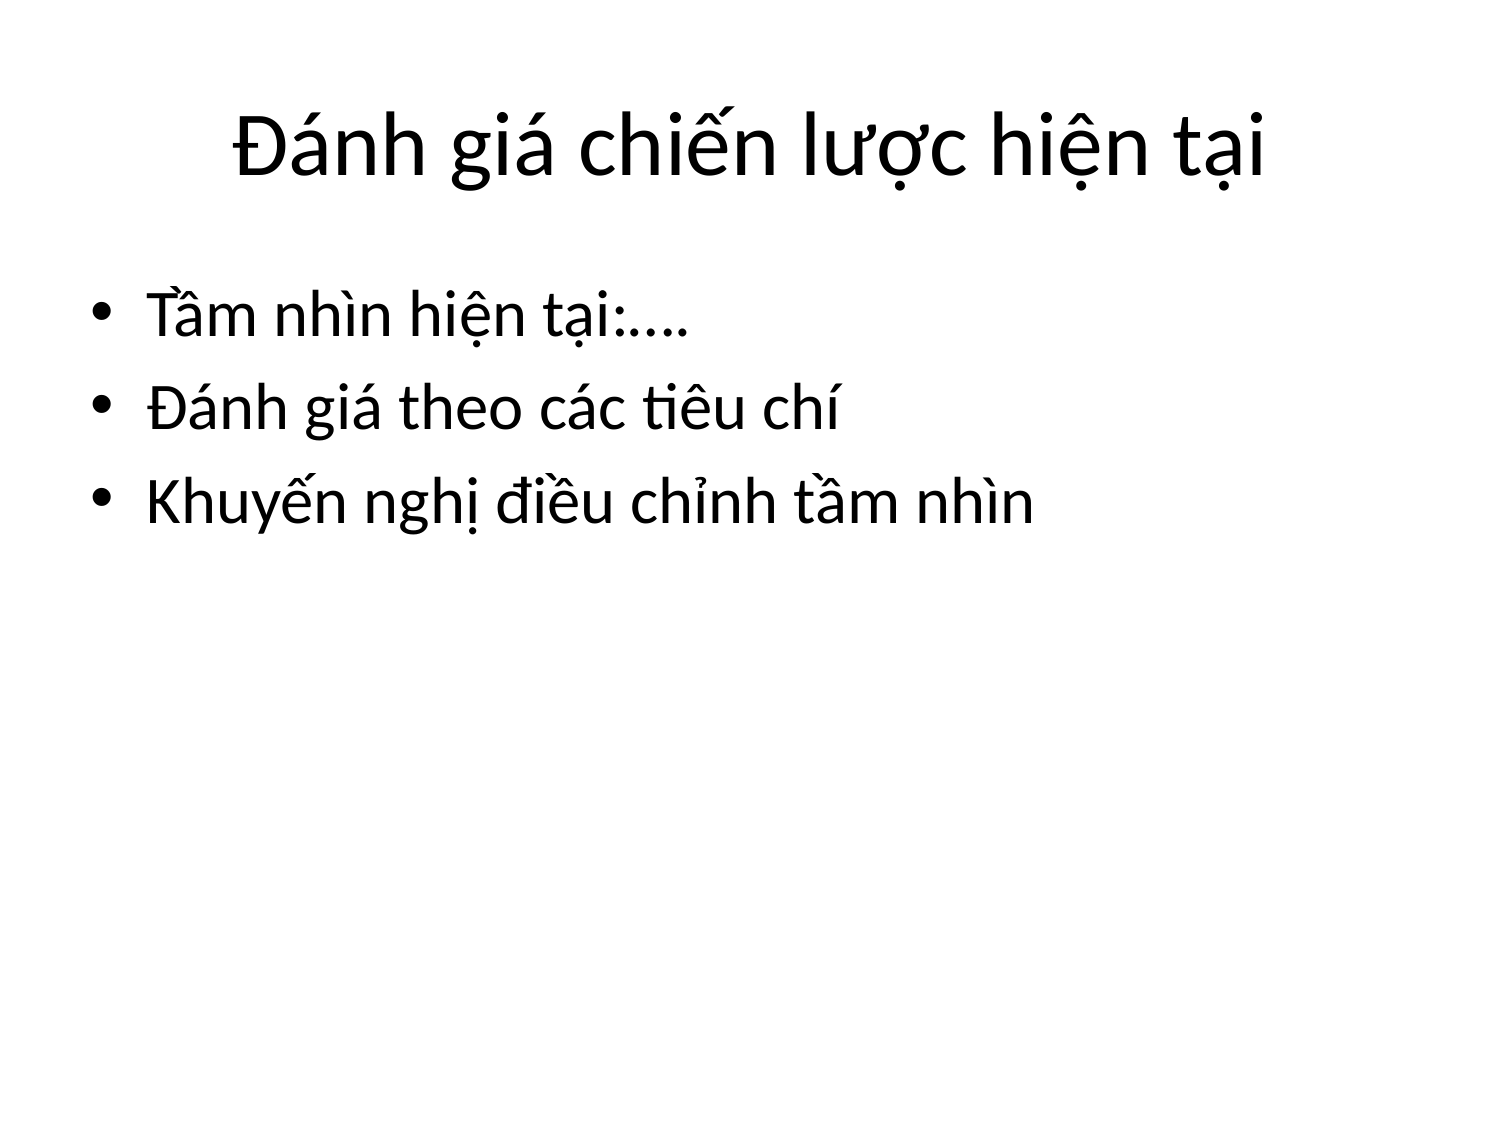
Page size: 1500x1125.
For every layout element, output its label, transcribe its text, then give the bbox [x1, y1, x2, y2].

list Tầm nhìn hiện tại:…. Đánh giá theo các tiêu chí Khuyến nghị điều chỉnh tầm nhìn [75, 262, 1425, 1005]
title Đánh giá chiến lược hiện tại [75, 45, 1425, 233]
